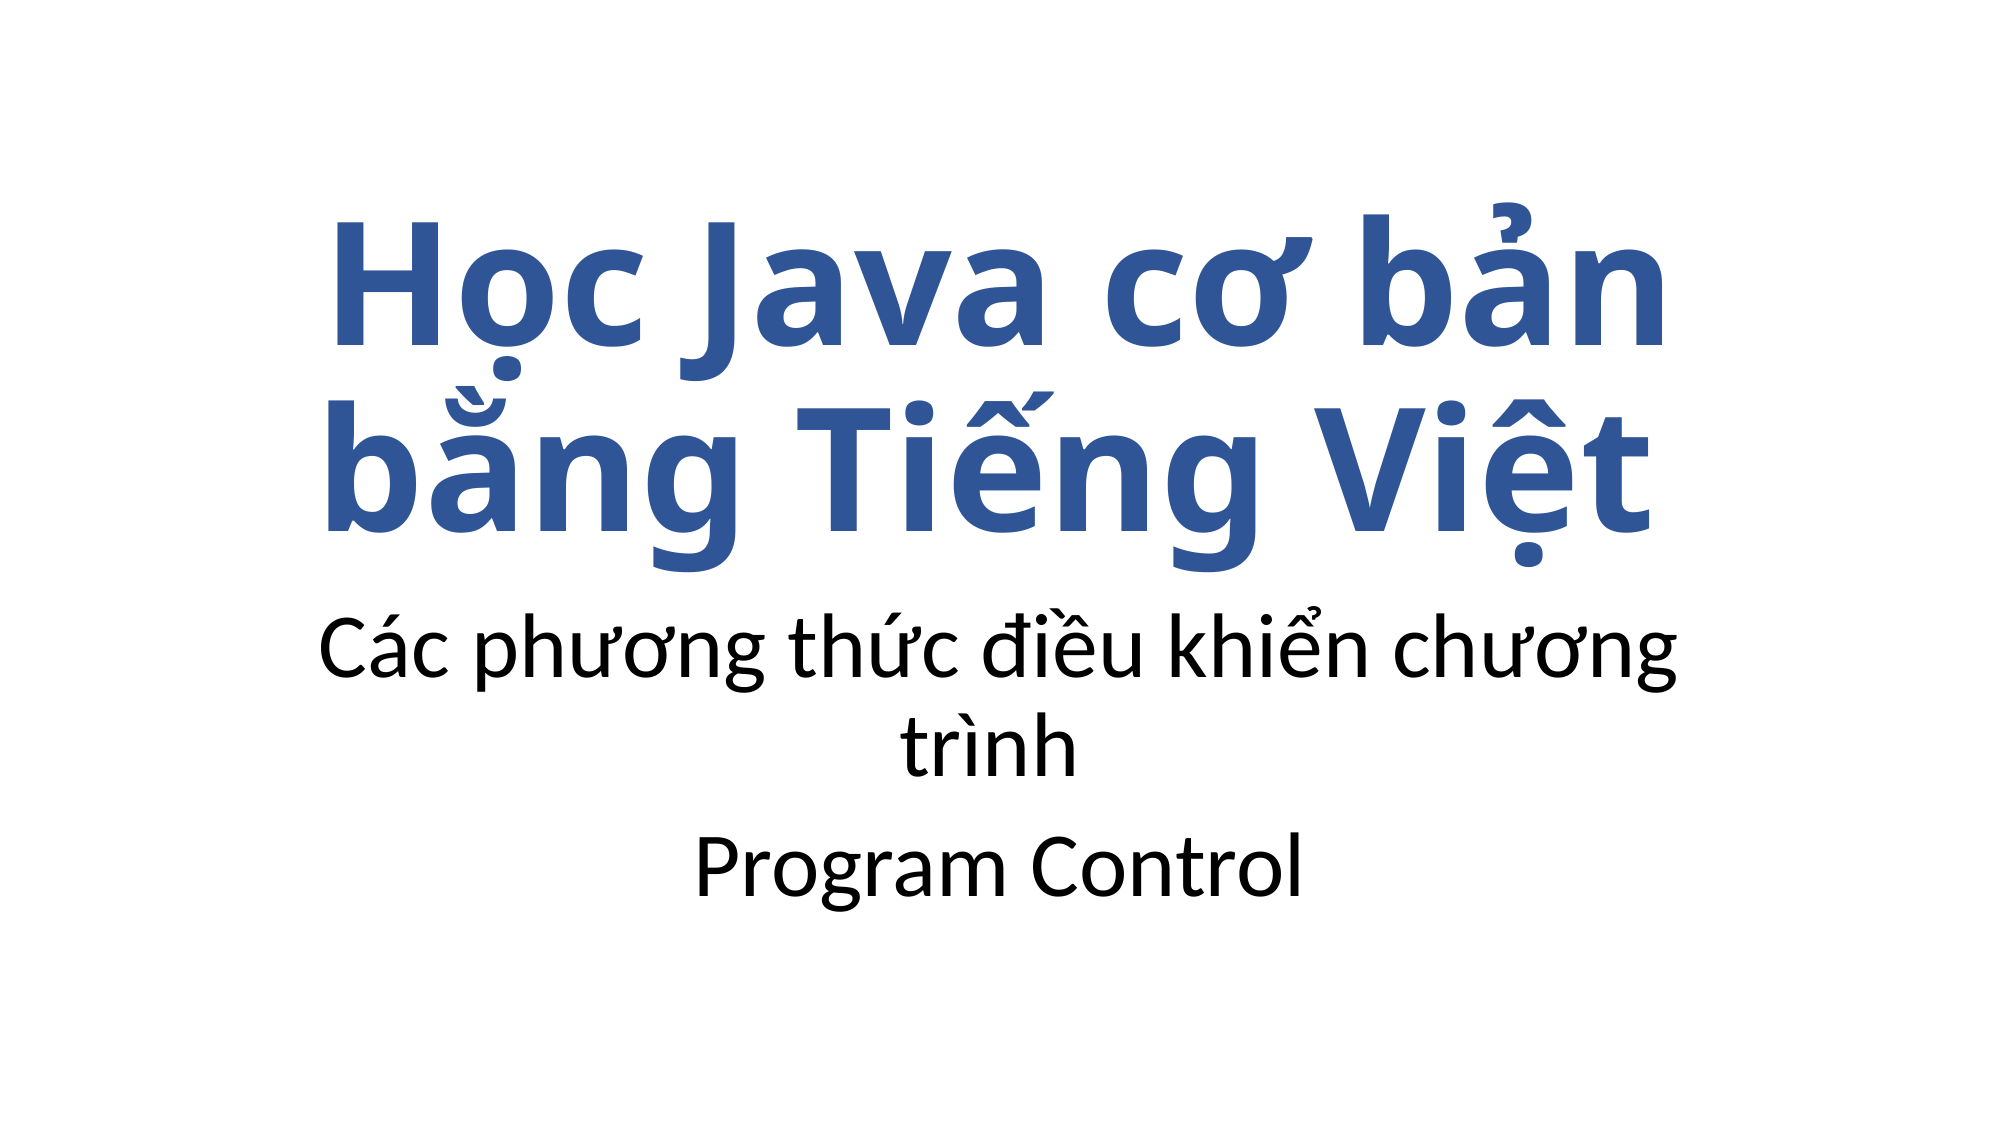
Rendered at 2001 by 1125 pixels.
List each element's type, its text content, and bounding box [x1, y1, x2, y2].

subtitle Các phương thức điều khiển chương trình Program Control [249, 590, 1750, 863]
title Học Java cơ bản bằng Tiếng Việt [249, 184, 1750, 576]
